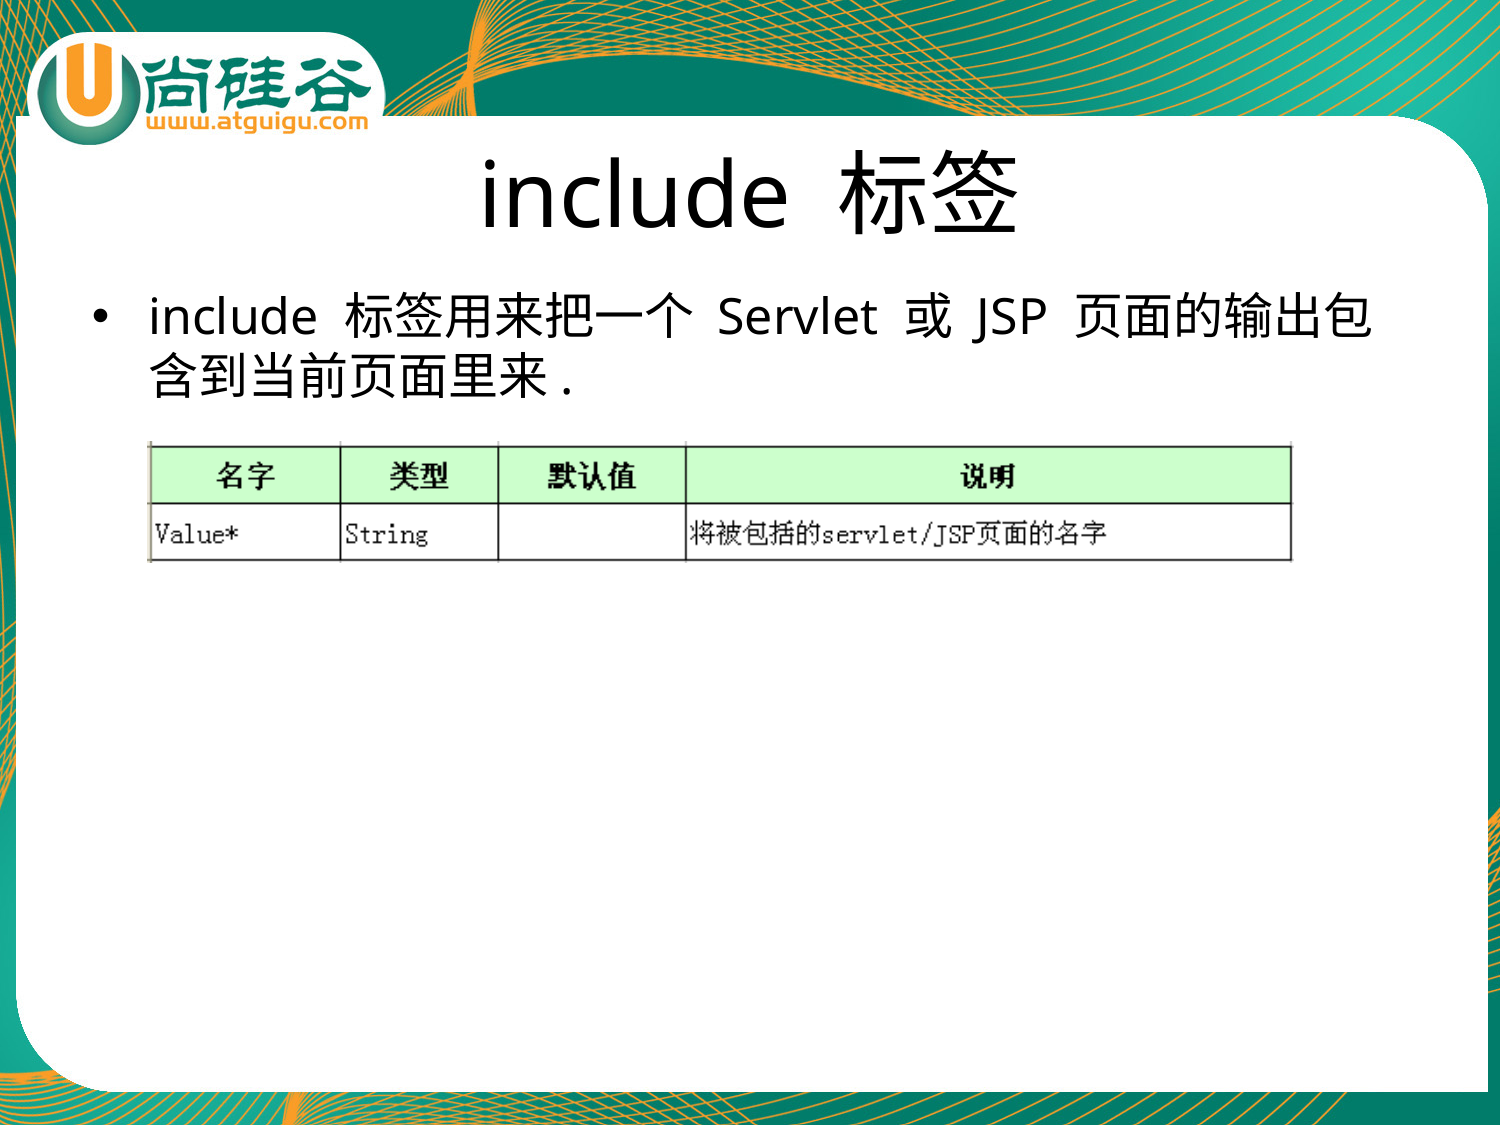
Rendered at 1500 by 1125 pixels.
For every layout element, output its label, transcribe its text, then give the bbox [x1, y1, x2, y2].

list include 标签用来把一个 Servlet 或 JSP 页面的输出包含到当前页面里来. [76, 277, 1424, 953]
picture [0, 0, 1500, 1125]
title include 标签 [112, 96, 1388, 277]
